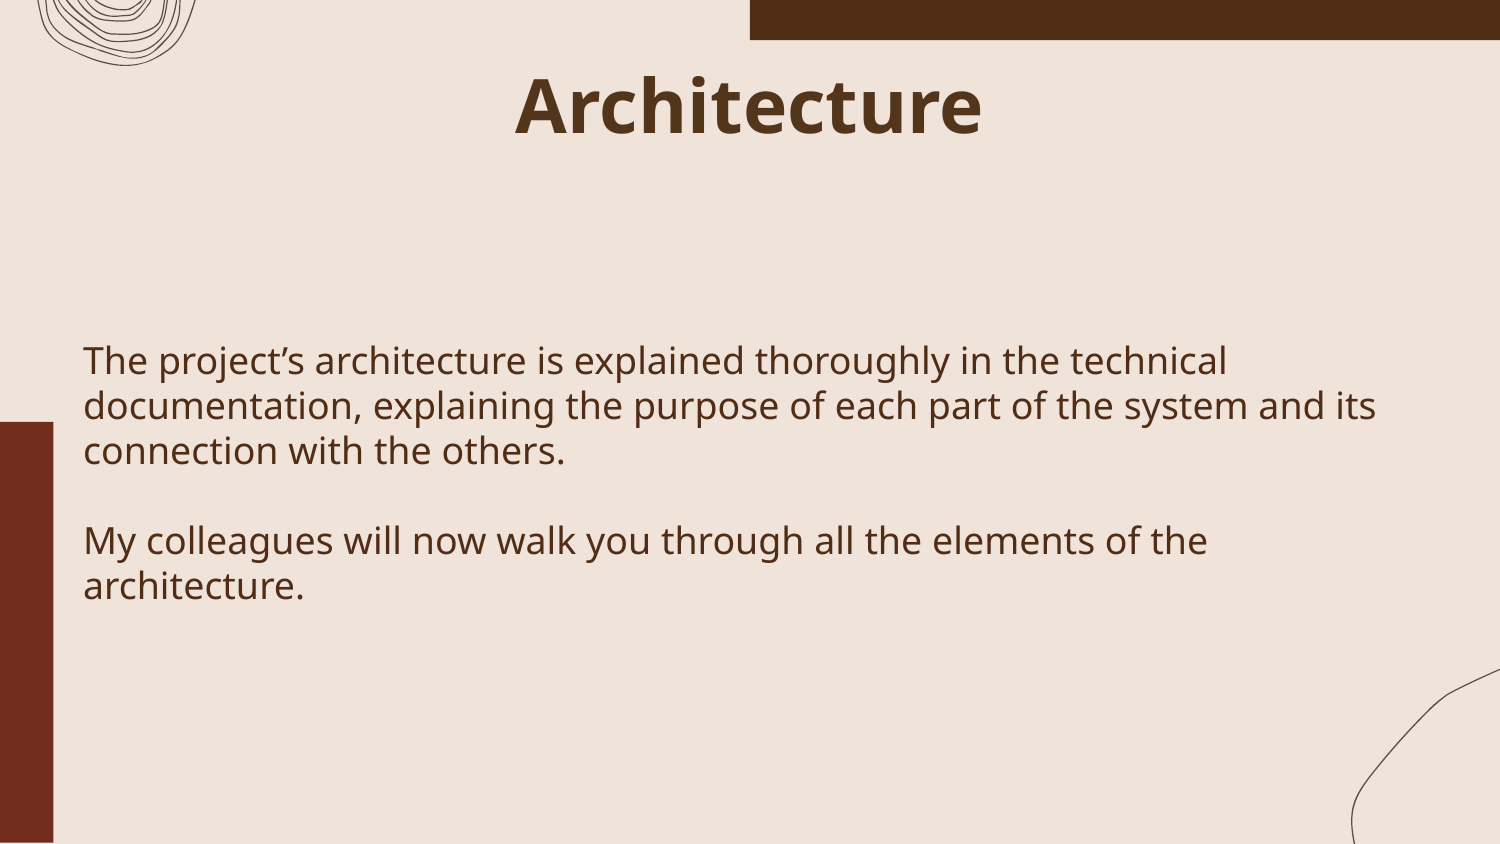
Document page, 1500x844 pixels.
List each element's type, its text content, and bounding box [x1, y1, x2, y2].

text_box The project’s architecture is explained thoroughly in the technical documentation, explaining the purpose of each part of the system and its connection with the others. My colleagues will now walk you through all the elements of the architecture. [68, 330, 1432, 615]
title Architecture [118, 43, 1382, 138]
